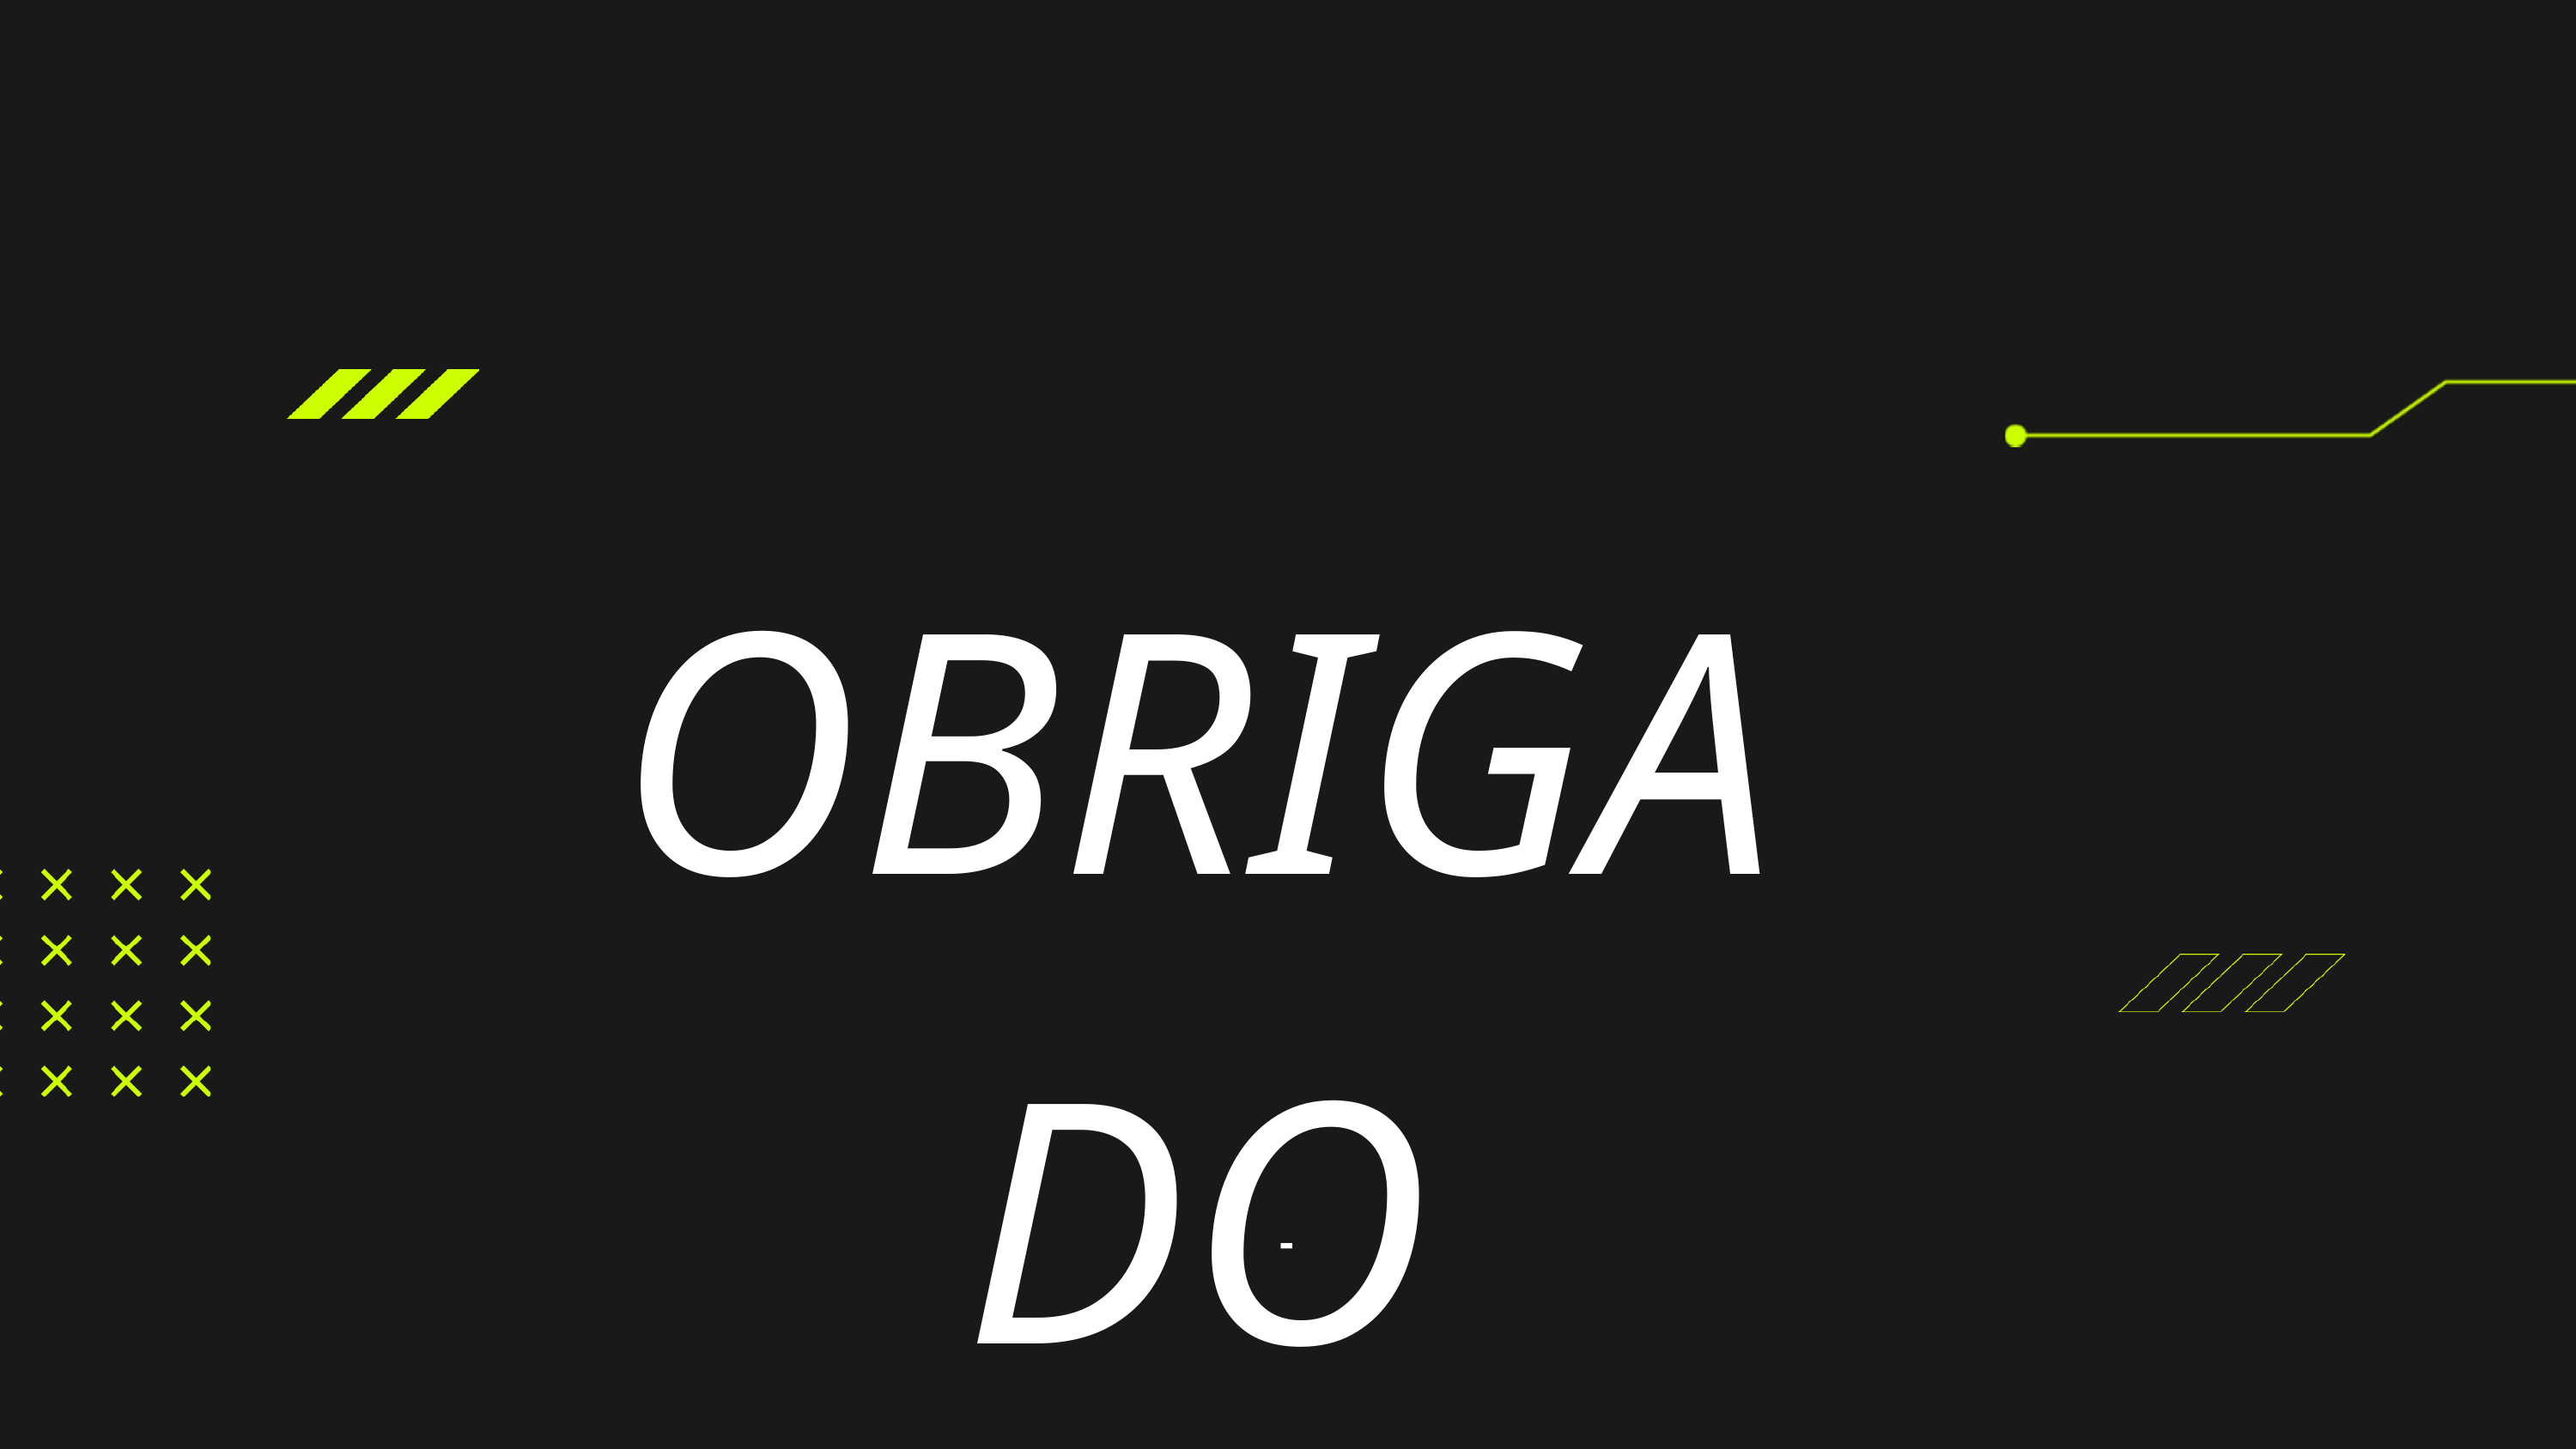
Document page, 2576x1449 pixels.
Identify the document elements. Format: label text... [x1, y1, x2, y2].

text_box - [1196, 1204, 1376, 1267]
text_box [286, 369, 480, 419]
text_box OBRIGADO [580, 472, 1814, 1411]
text_box [2117, 954, 2346, 1012]
text_box [0, 869, 211, 1097]
text_box [2005, 369, 2576, 447]
